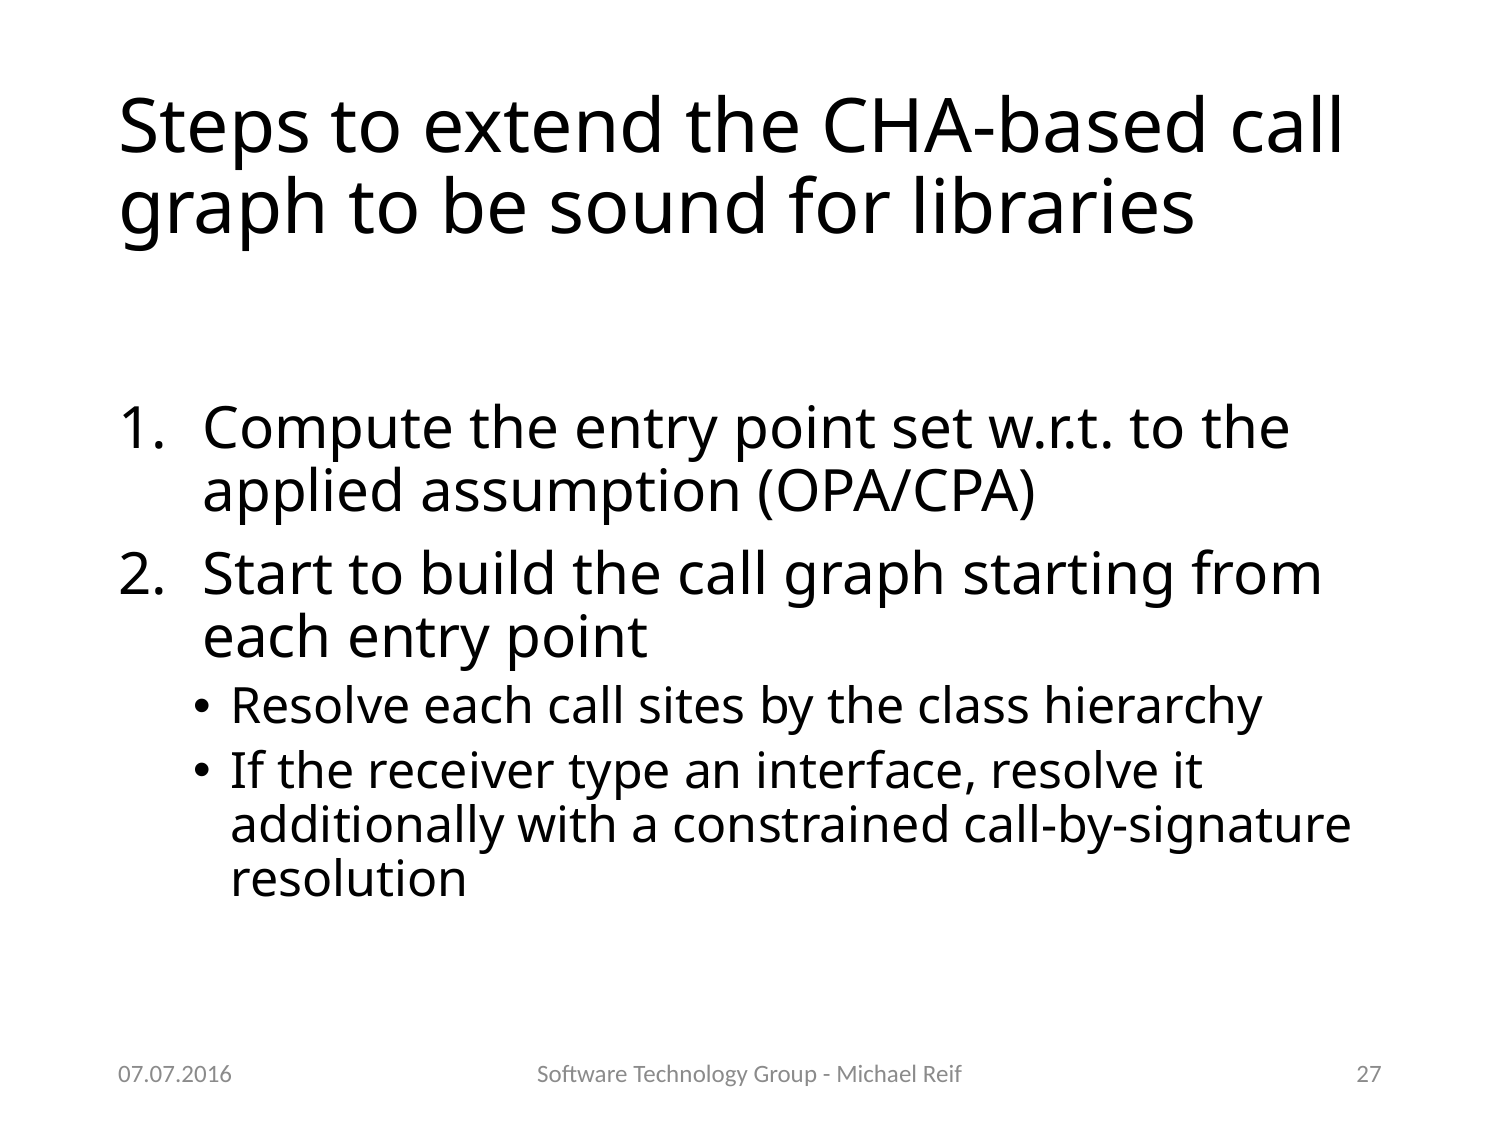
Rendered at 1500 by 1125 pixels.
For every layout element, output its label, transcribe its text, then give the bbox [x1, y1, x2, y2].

slide_number 27 [1059, 1042, 1397, 1103]
footer Software Technology Group - Michael Reif [496, 1042, 1004, 1103]
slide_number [103, 1042, 441, 1103]
title Steps to extend the CHA-based call graph to be sound for libraries [103, 59, 1397, 278]
list Compute the entry point set w.r.t. to the applied assumption (OPA/CPA) Start to build the call graph starting from each entry point Resolve each call sites by the class hierarchy If the receiver type an interface, resolve it additionally with a constrained call-by-signature resolution [103, 299, 1397, 1014]
